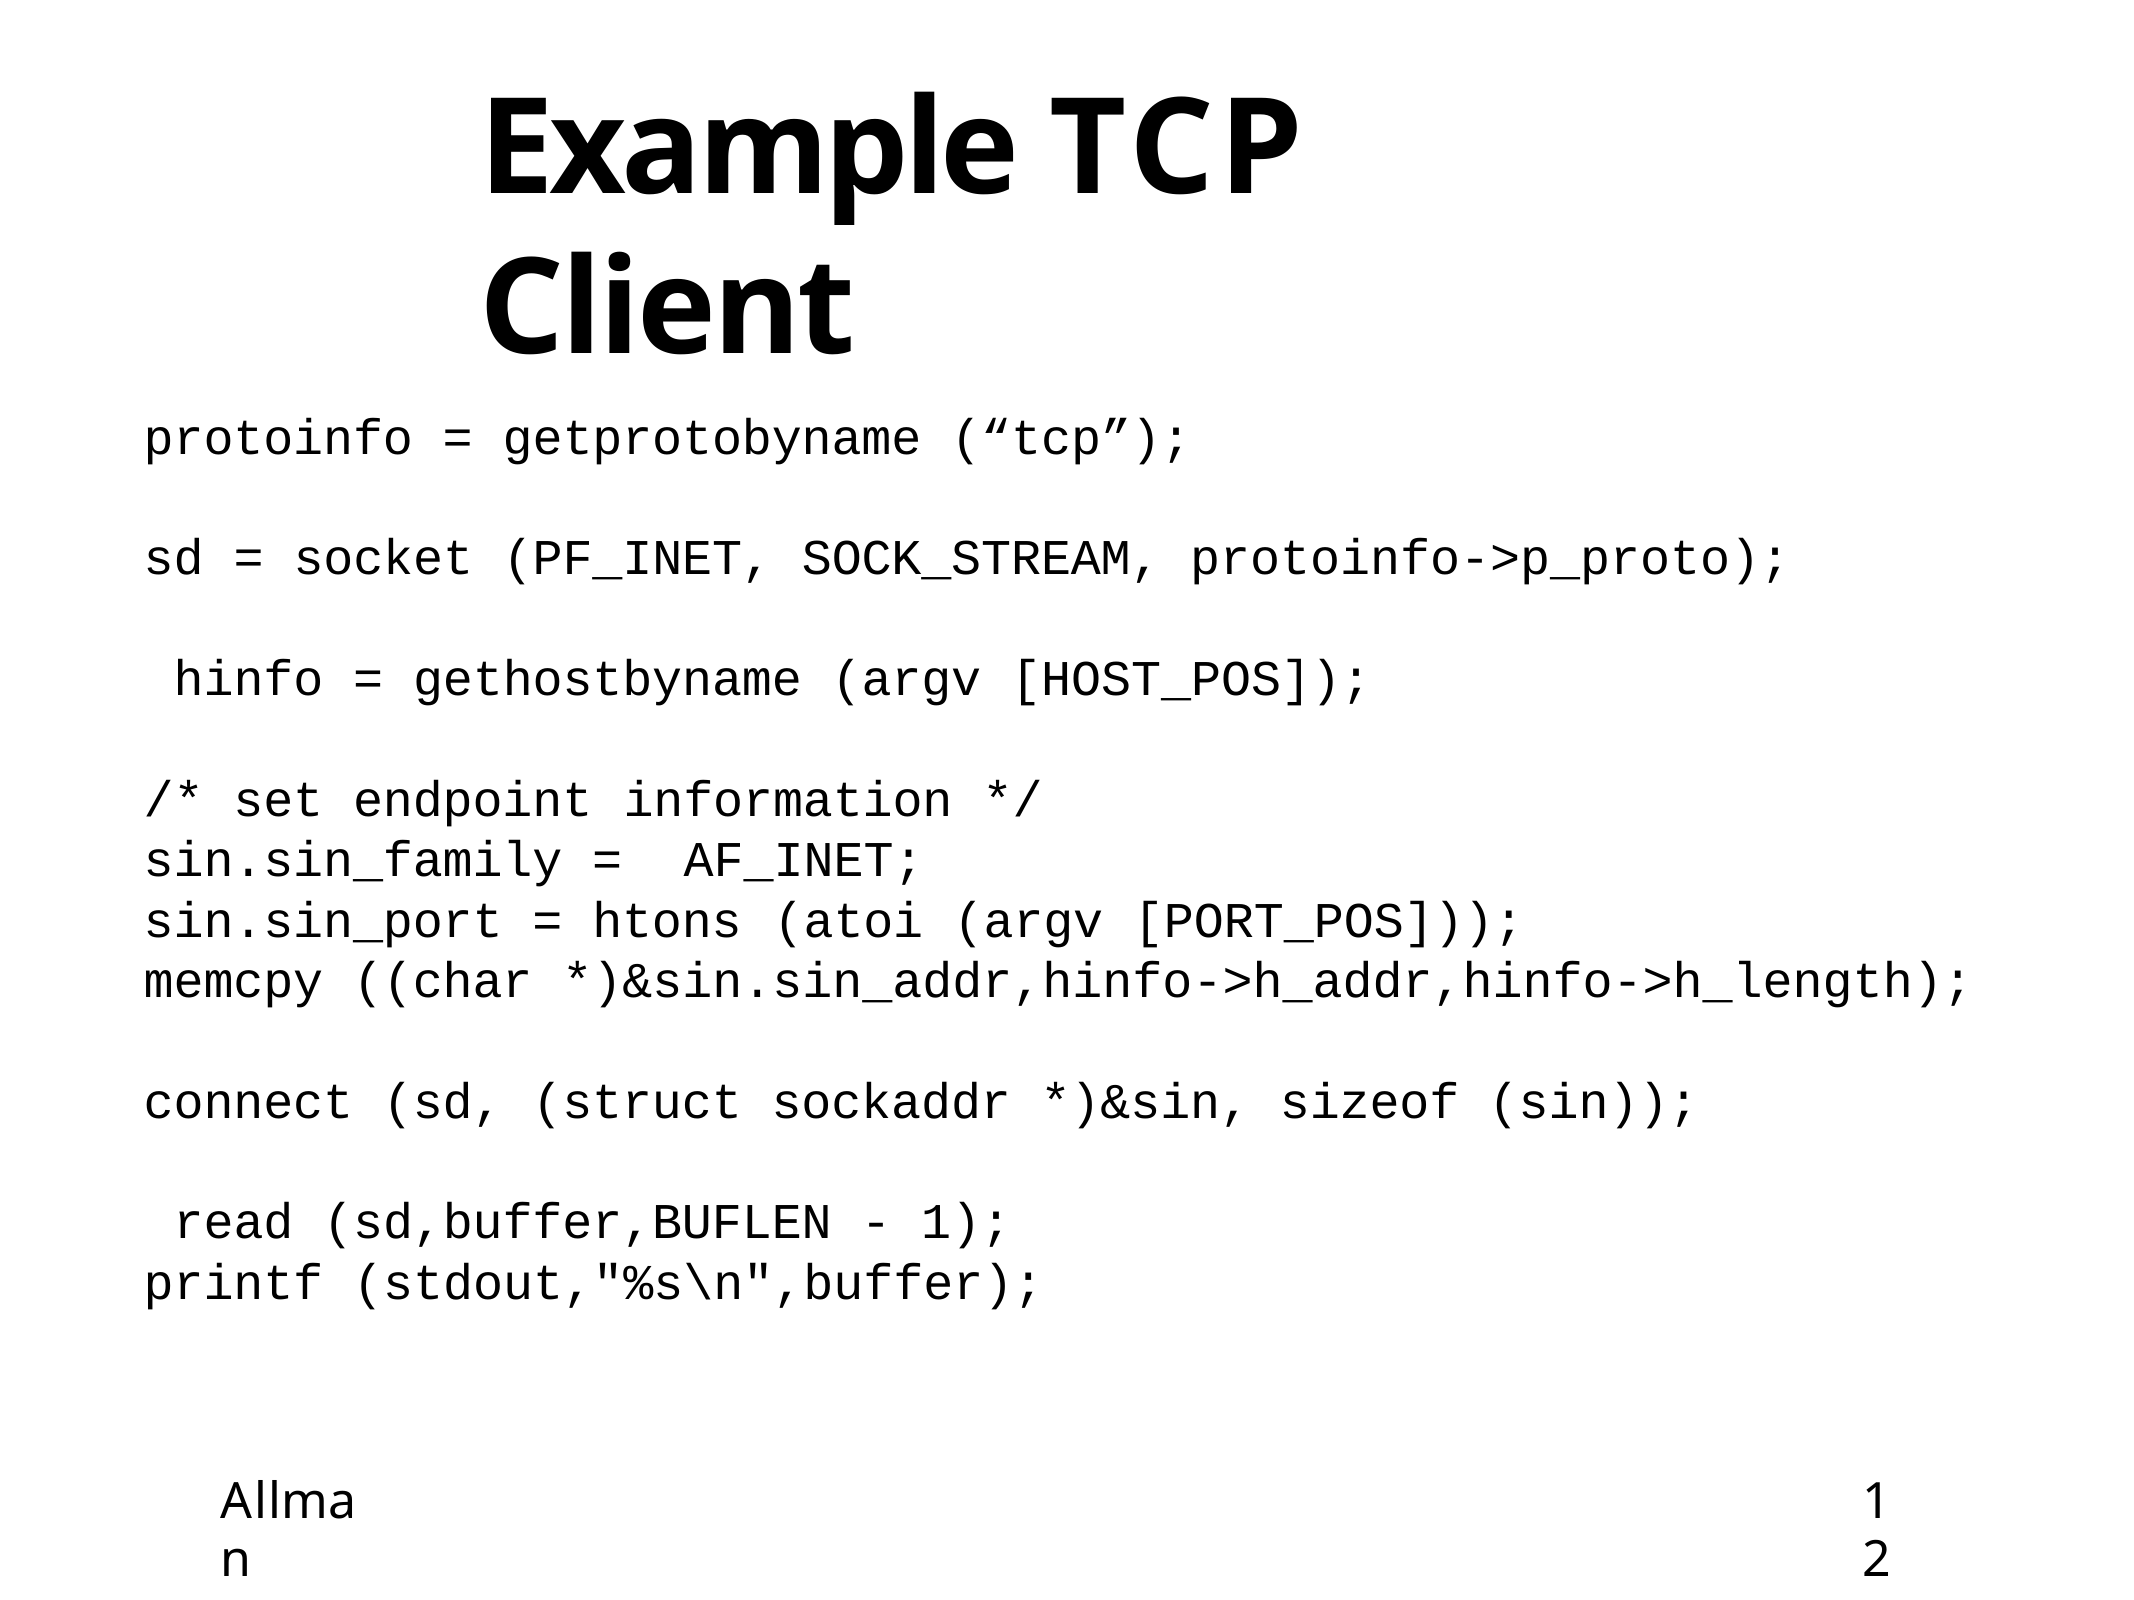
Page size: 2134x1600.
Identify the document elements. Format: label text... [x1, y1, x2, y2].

text_box information */ AF_INET; [621, 764, 1046, 887]
slide_number 12 [1858, 1470, 1917, 1600]
text_box protoinfo = getprotobyname (“tcp”); sd = socket (PF_INET, SOCK_STREAM, protoinfo->p_proto); hinfo = gethostbyname (argv [HOST_POS]); [141, 402, 1796, 706]
text_box (atoi [771, 885, 926, 945]
text_box memcpy ((char *)&sin.sin_addr,hinfo->h_addr,hinfo->h_length); connect (sd, (struct sockaddr *)&sin, sizeof (sin)); read (sd,buffer,BUFLEN - 1); printf (stdout,"%s\n",buffer); [141, 945, 1977, 1310]
title Example TCP Client [477, 58, 1656, 381]
footer Allman [218, 1470, 364, 1600]
text_box /* set endpoint sin.sin_family = [141, 764, 621, 885]
text_box [PORT_POS])); [1131, 885, 1526, 945]
text_box sin.sin_port = htons [141, 885, 746, 945]
text_box (argv [951, 885, 1106, 945]
